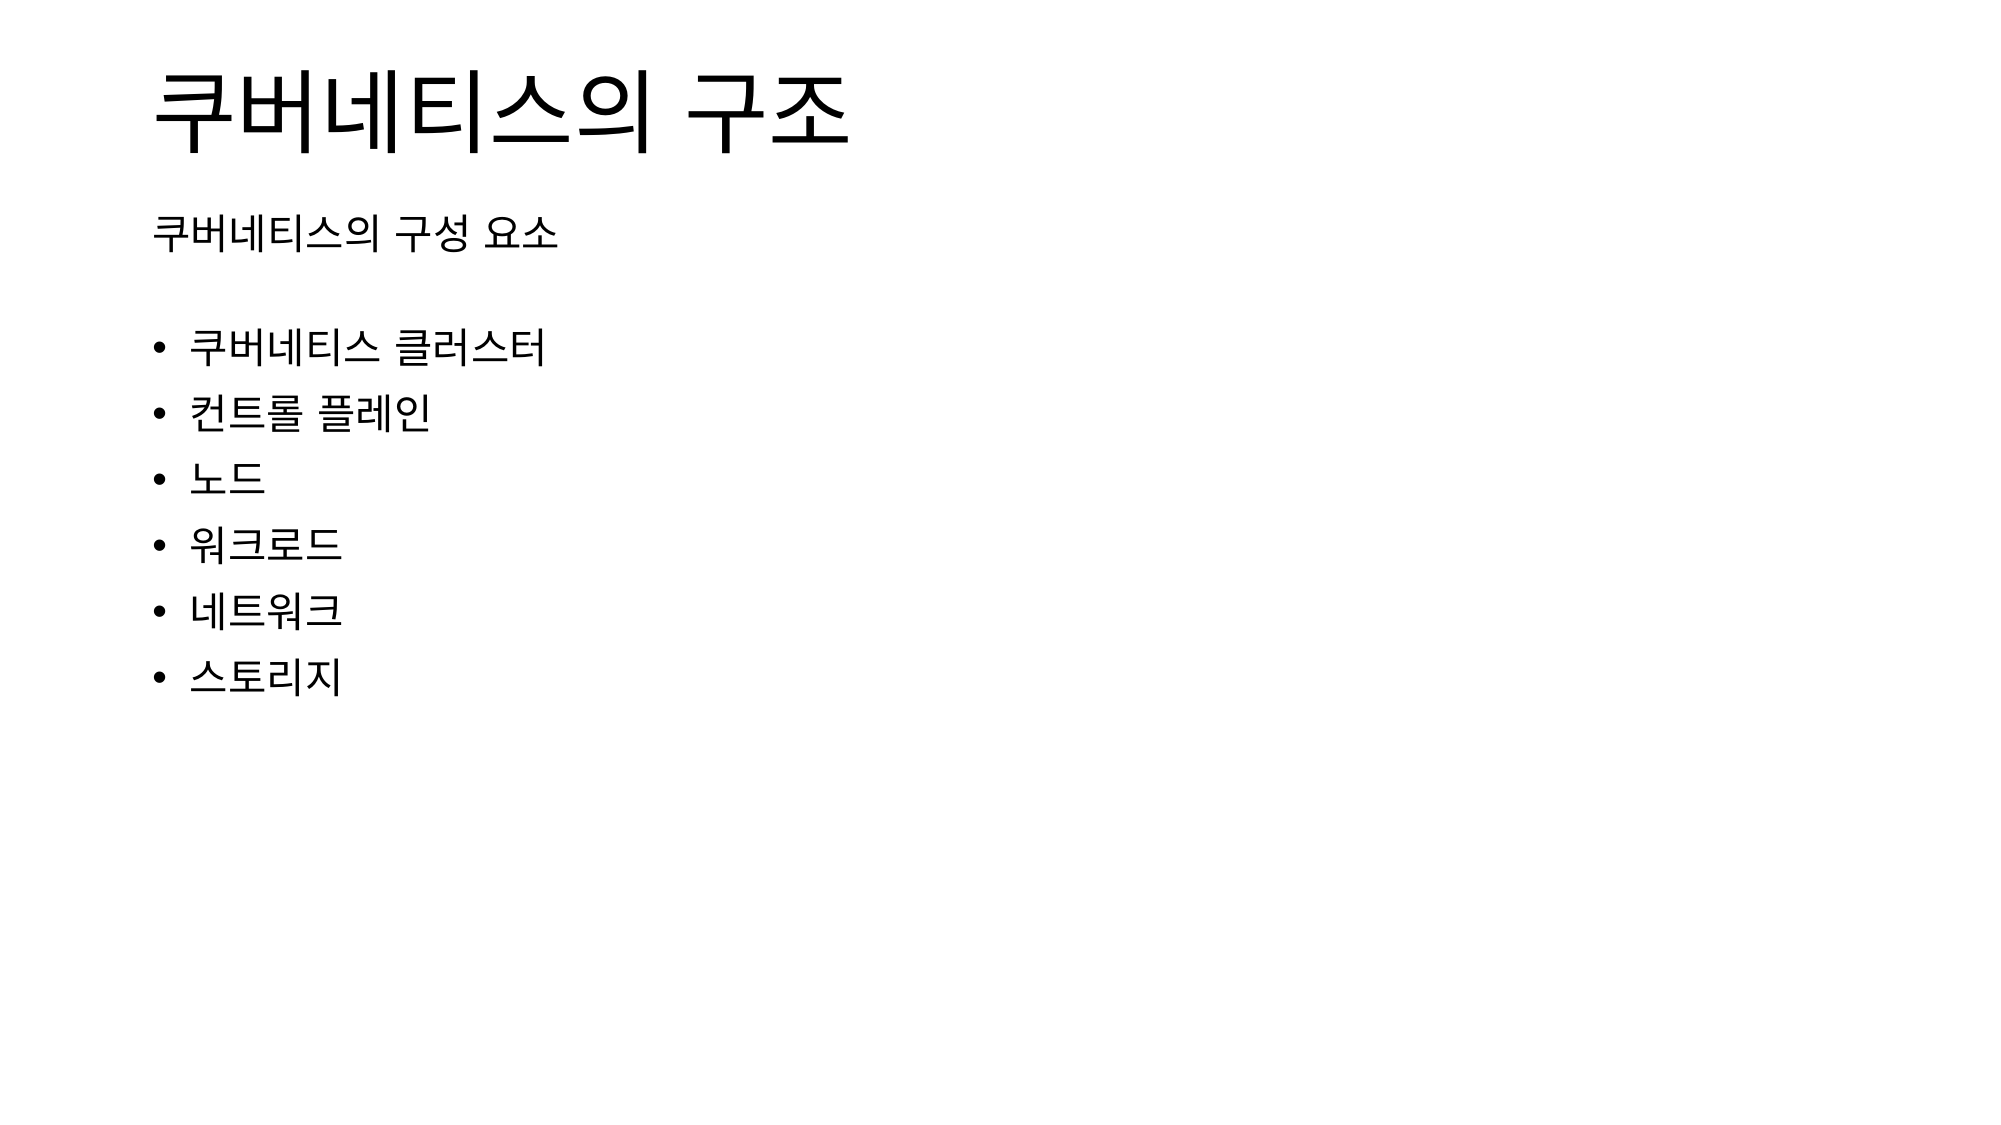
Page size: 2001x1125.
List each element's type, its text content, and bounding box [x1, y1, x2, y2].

text_box 쿠버네티스의 구조 [137, 59, 1897, 201]
list 쿠버네티스 클러스터 컨트롤 플레인 노드 워크로드 네트워크 스토리지 [137, 320, 691, 754]
text_box 쿠버네티스의 구성 요소 [137, 201, 1302, 266]
